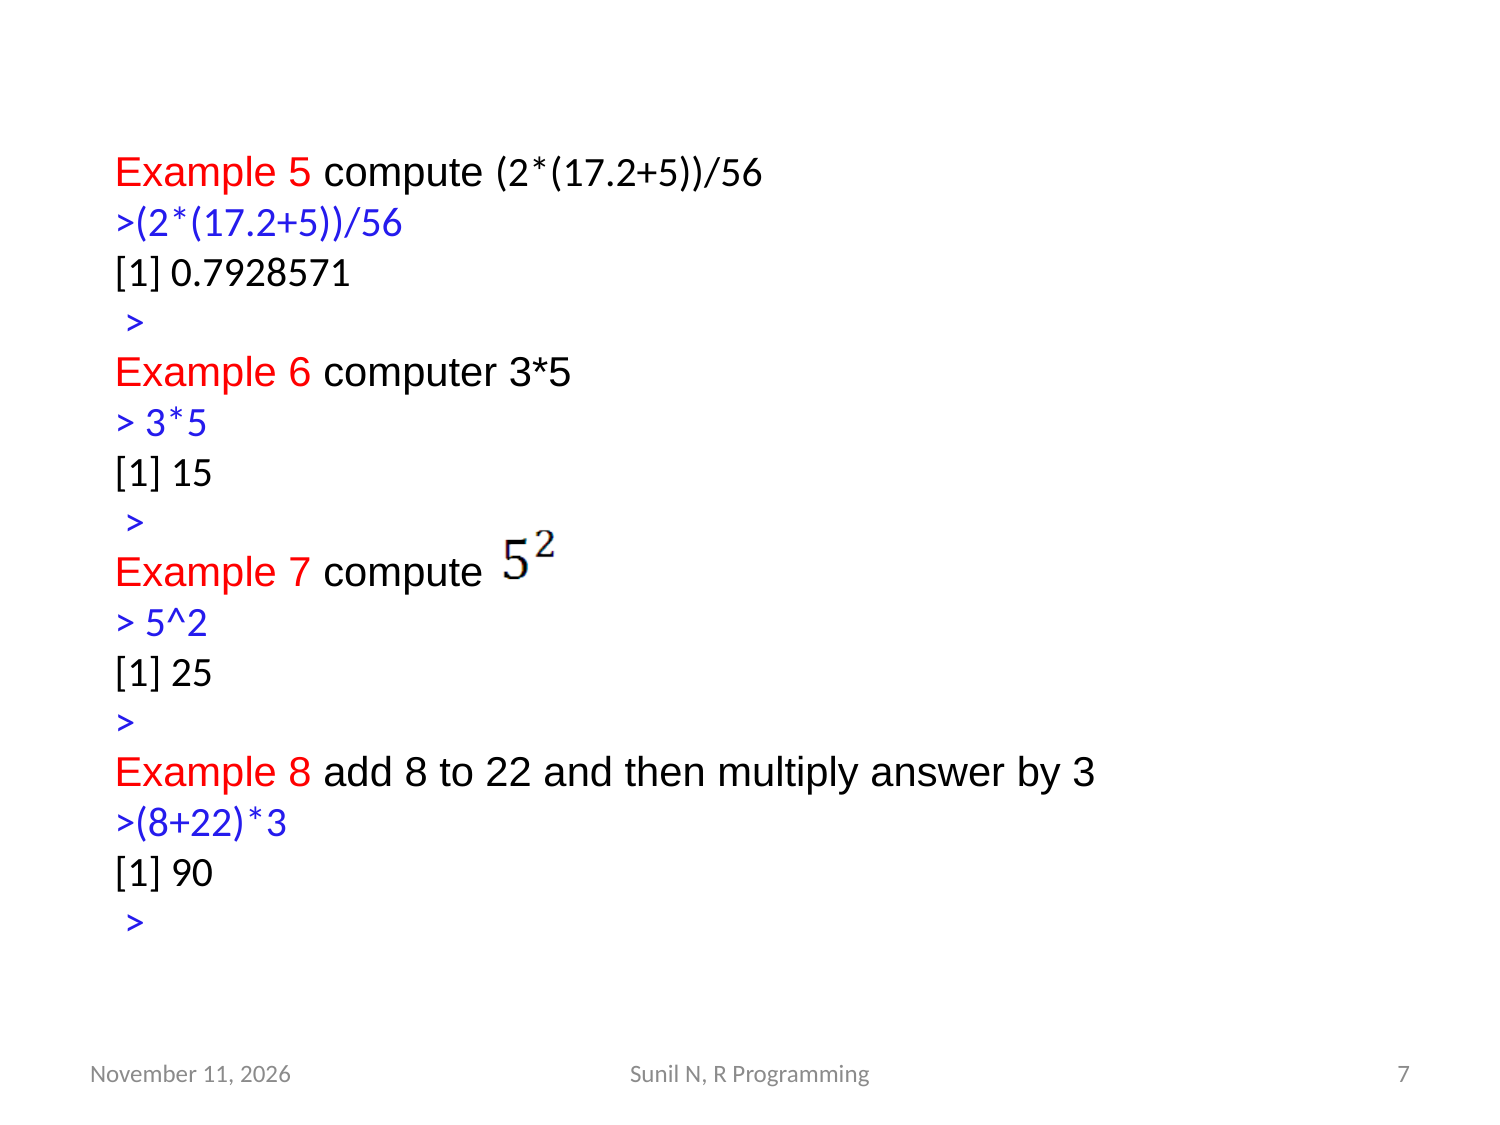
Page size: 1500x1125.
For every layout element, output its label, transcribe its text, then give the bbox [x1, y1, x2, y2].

footer Sunil N, R Programming [512, 1042, 988, 1103]
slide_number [75, 1042, 425, 1103]
text_box Example 5 compute (2*(17.2+5))/56 >(2*(17.2+5))/56 [1] 0.7928571 > Example 6 computer 3*5 > 3*5 [1] 15 > Example 7 compute > 5^2 [1] 25 > Example 8 add 8 to 22 and then multiply answer by 3 >(8+22)*3 [1] 90 > [99, 137, 1438, 1003]
slide_number 7 [1074, 1042, 1425, 1103]
picture [499, 524, 560, 605]
